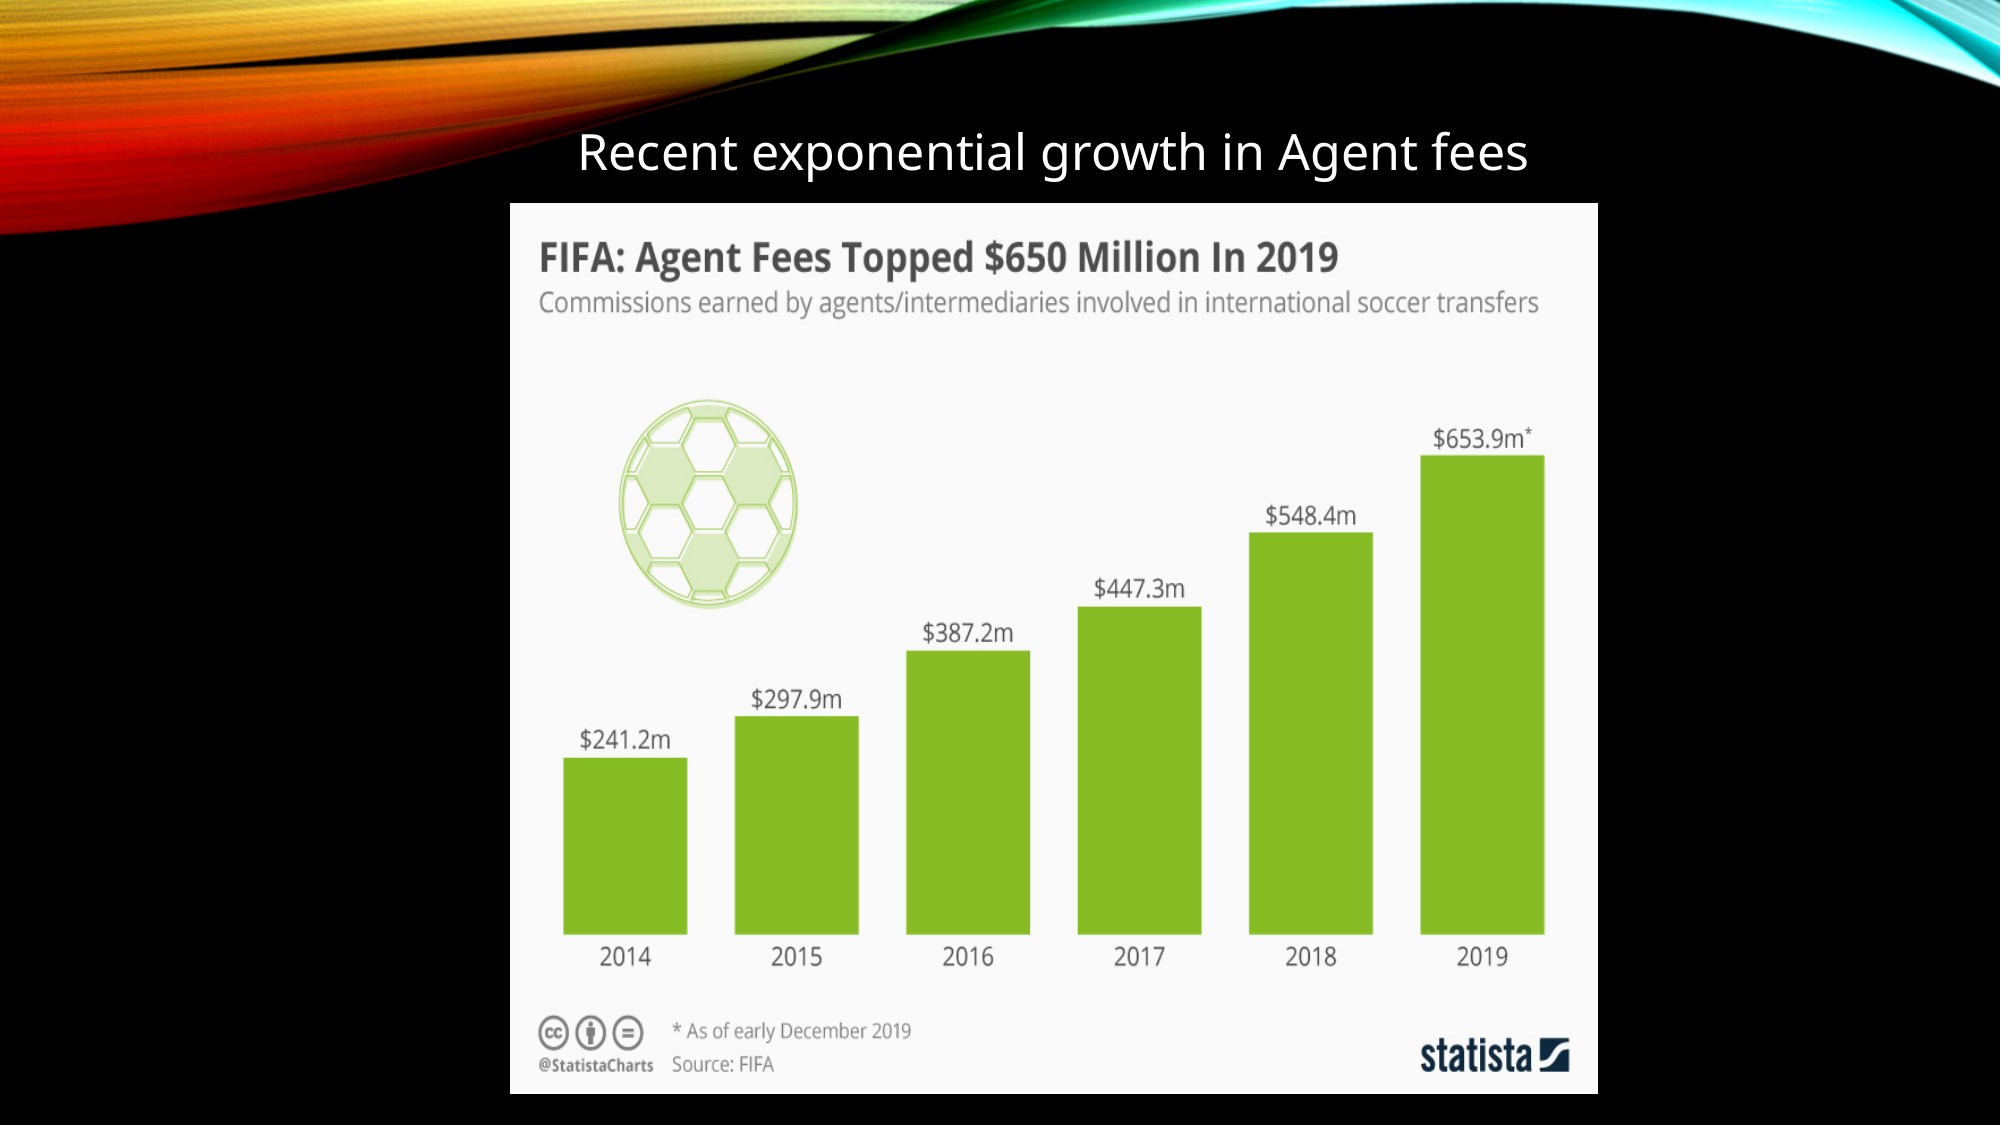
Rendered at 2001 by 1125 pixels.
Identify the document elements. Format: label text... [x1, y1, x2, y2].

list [509, 203, 1598, 1094]
text_box Recent exponential growth in Agent fees [562, 113, 1545, 189]
picture [0, 0, 2000, 237]
